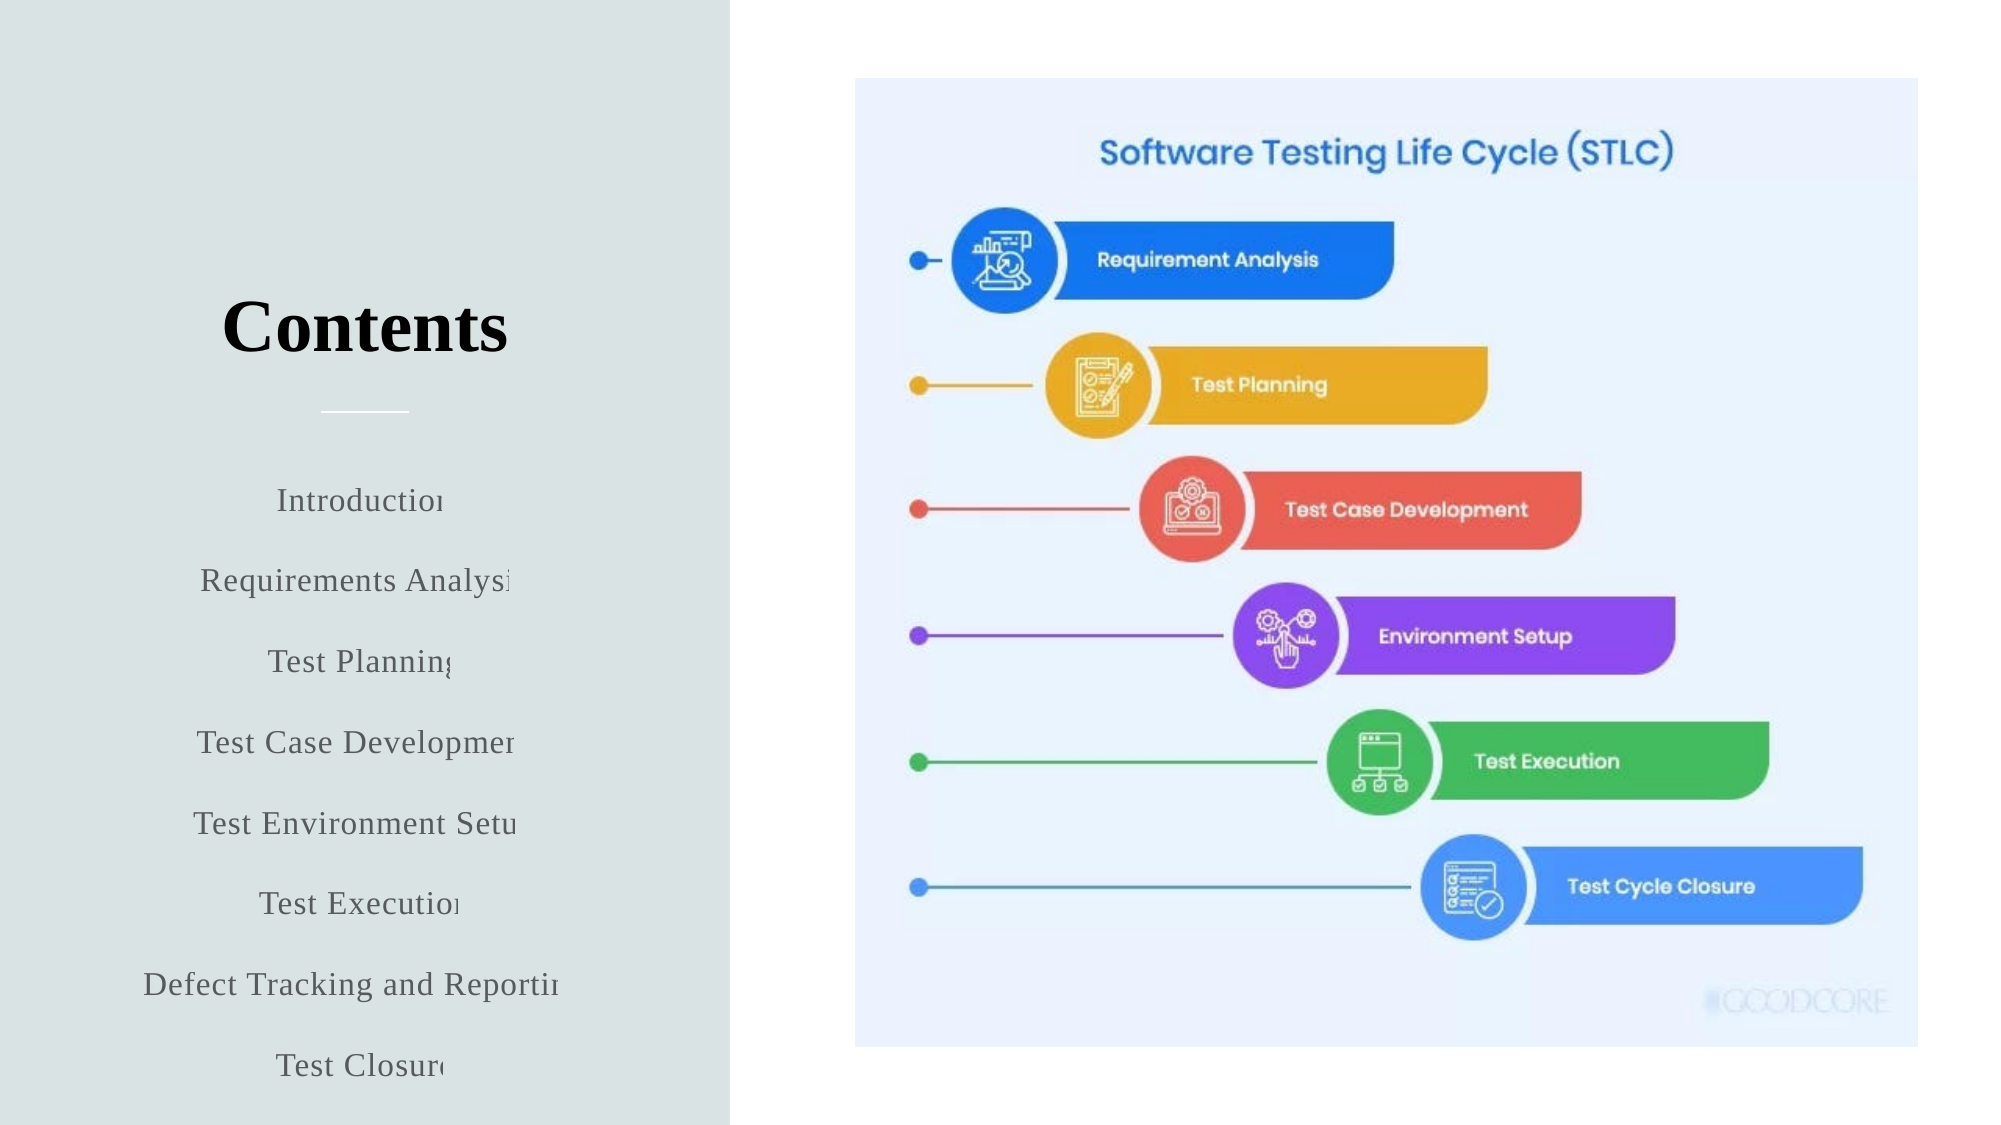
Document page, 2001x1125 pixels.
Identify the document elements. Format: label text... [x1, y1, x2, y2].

title Contents [86, 70, 643, 374]
picture [854, 77, 1918, 1048]
list Introduction Requirements Analysis Test Planning Test Case Development Test Environment Setup Test Execution Defect Tracking and Reporting Test Closure [86, 450, 643, 1025]
